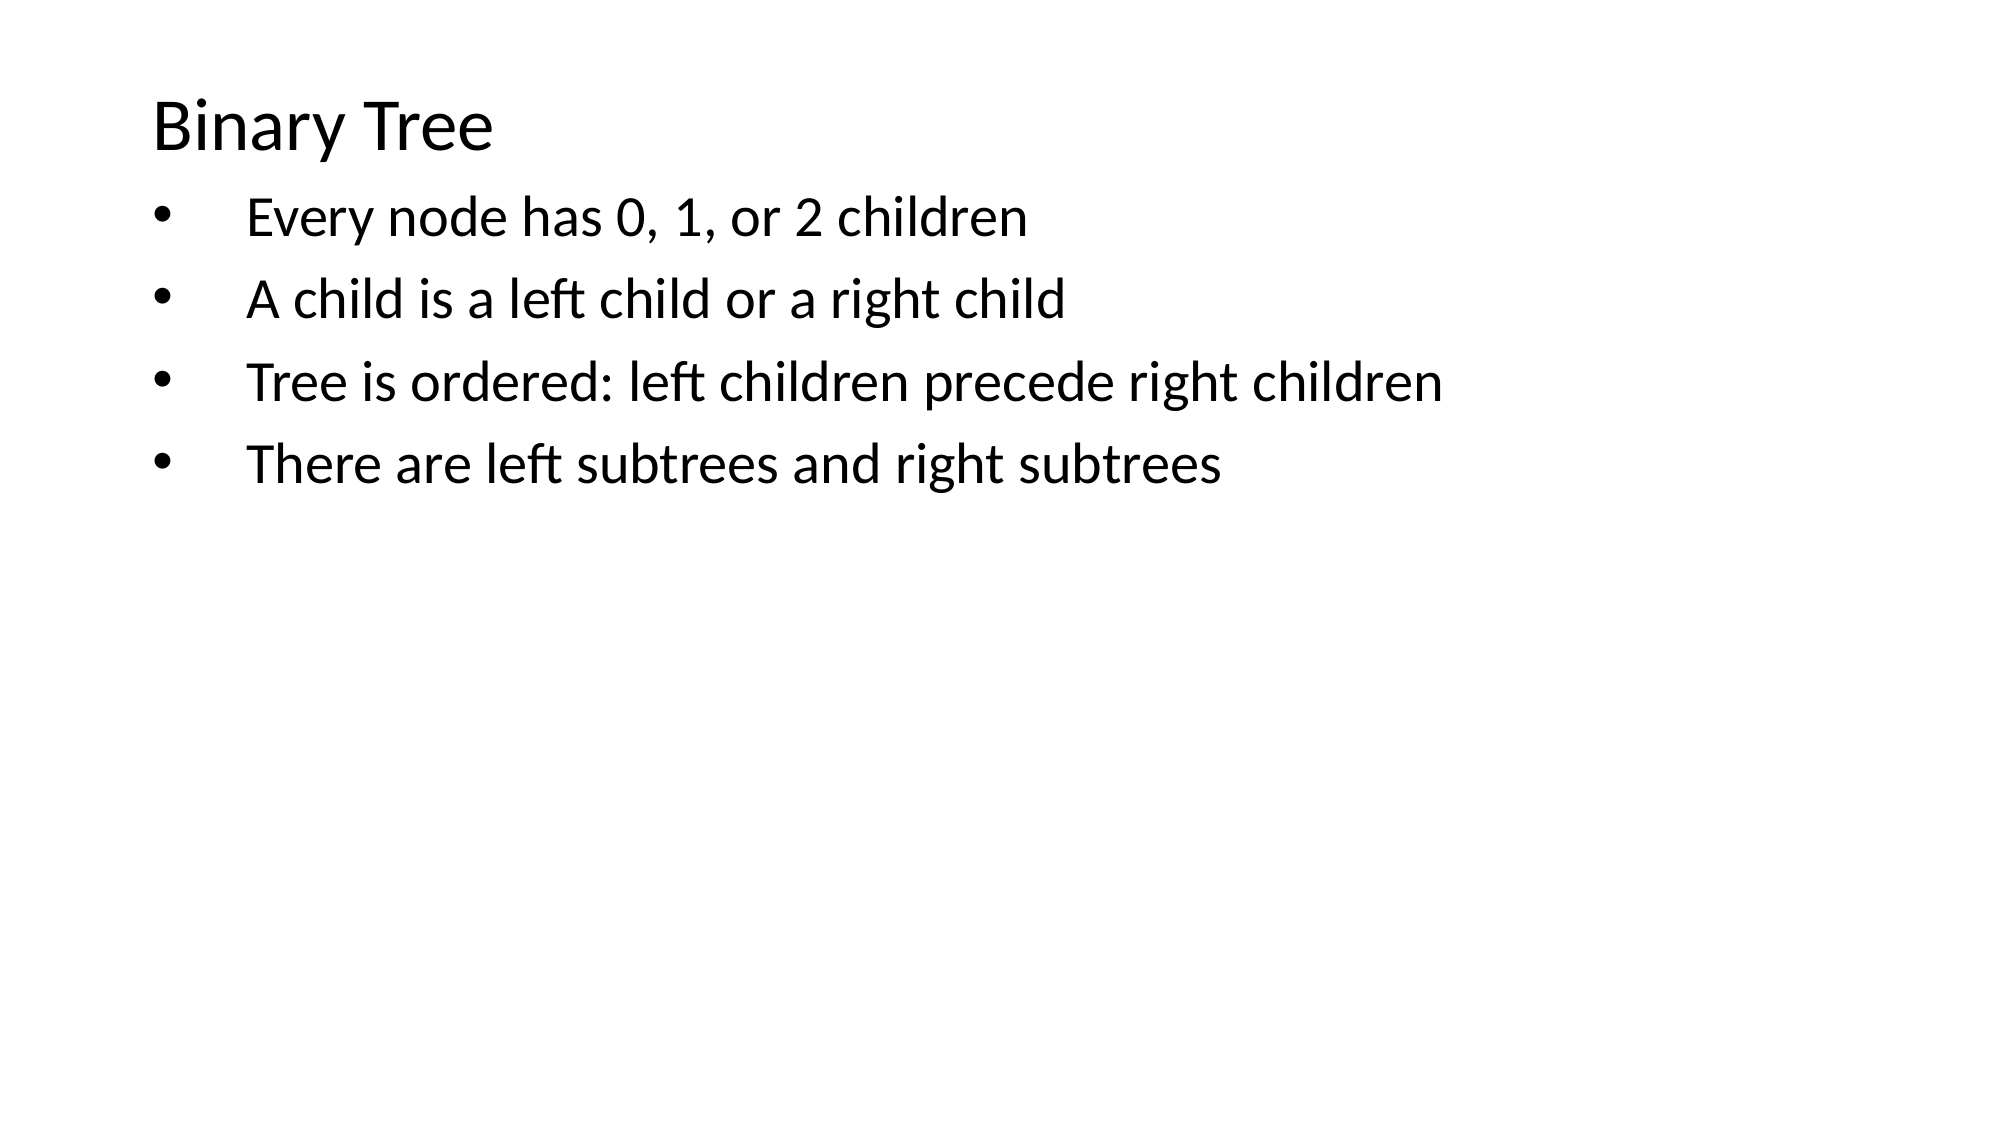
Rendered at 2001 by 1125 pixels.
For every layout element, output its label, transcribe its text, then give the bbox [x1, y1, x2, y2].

list Binary Tree Every node has 0, 1, or 2 children A child is a left child or a right child Tree is ordered: left children precede right children There are left subtrees and right subtrees [137, 68, 1863, 703]
